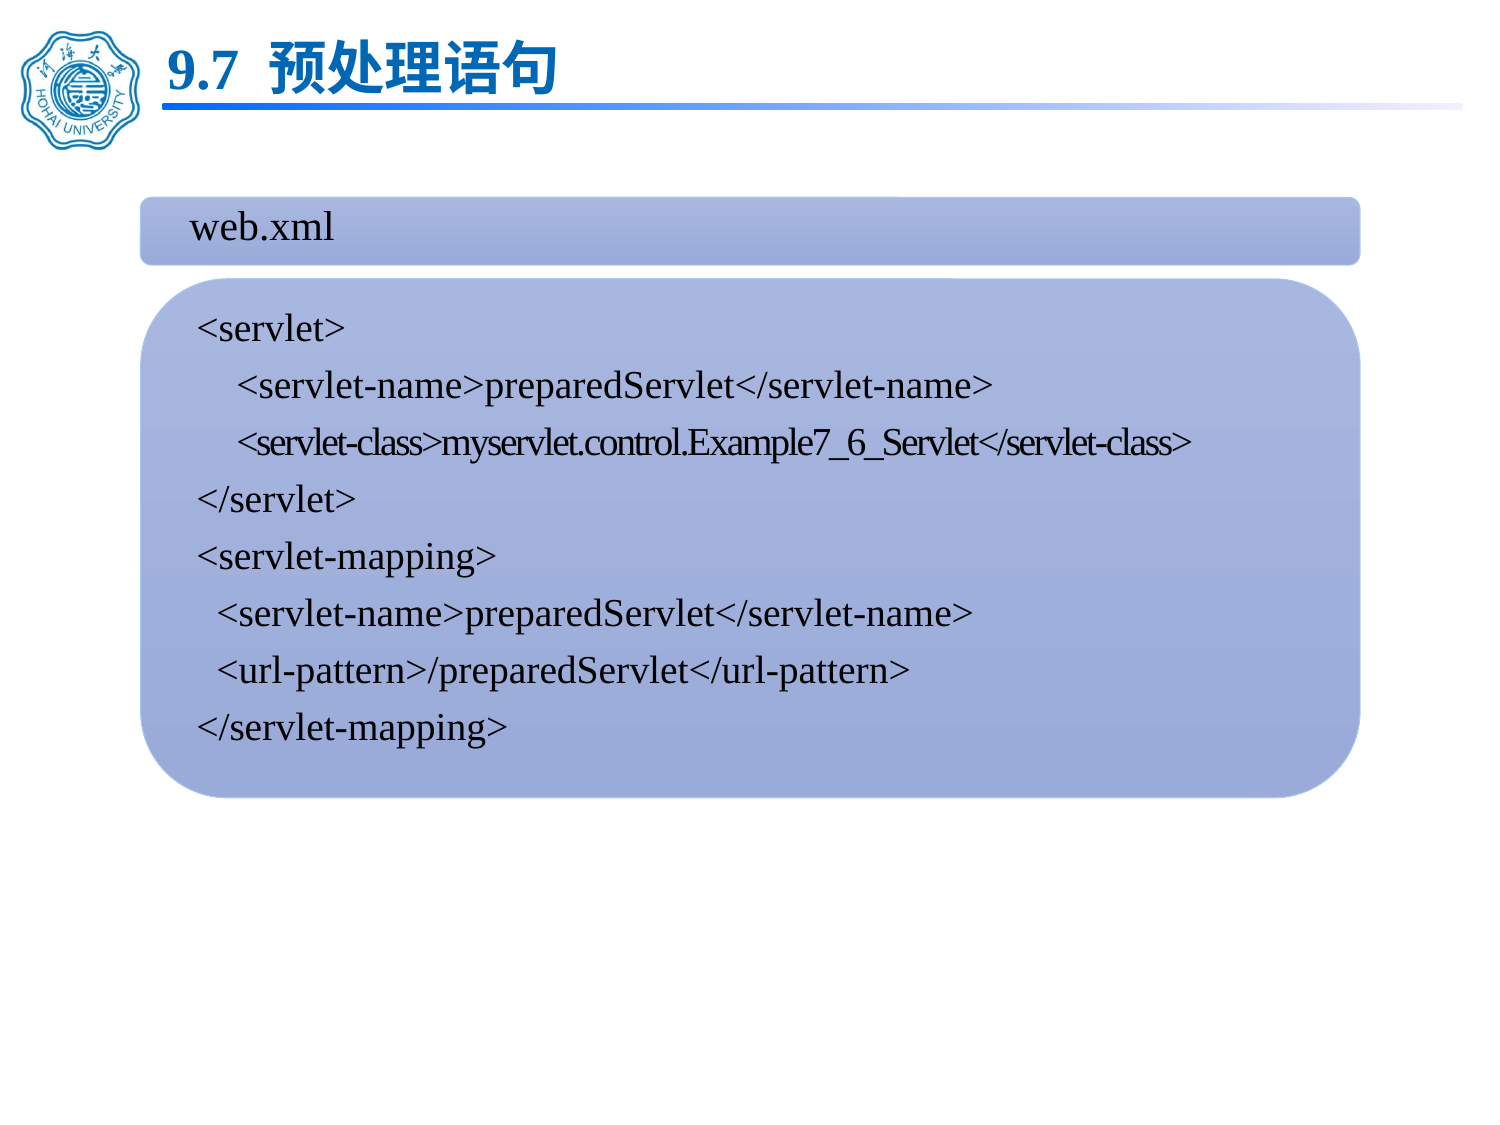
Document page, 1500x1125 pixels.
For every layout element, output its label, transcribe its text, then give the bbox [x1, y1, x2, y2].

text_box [140, 191, 1361, 1125]
text_box 9.7 预处理语句 [159, 23, 1463, 109]
picture [0, 3, 159, 173]
